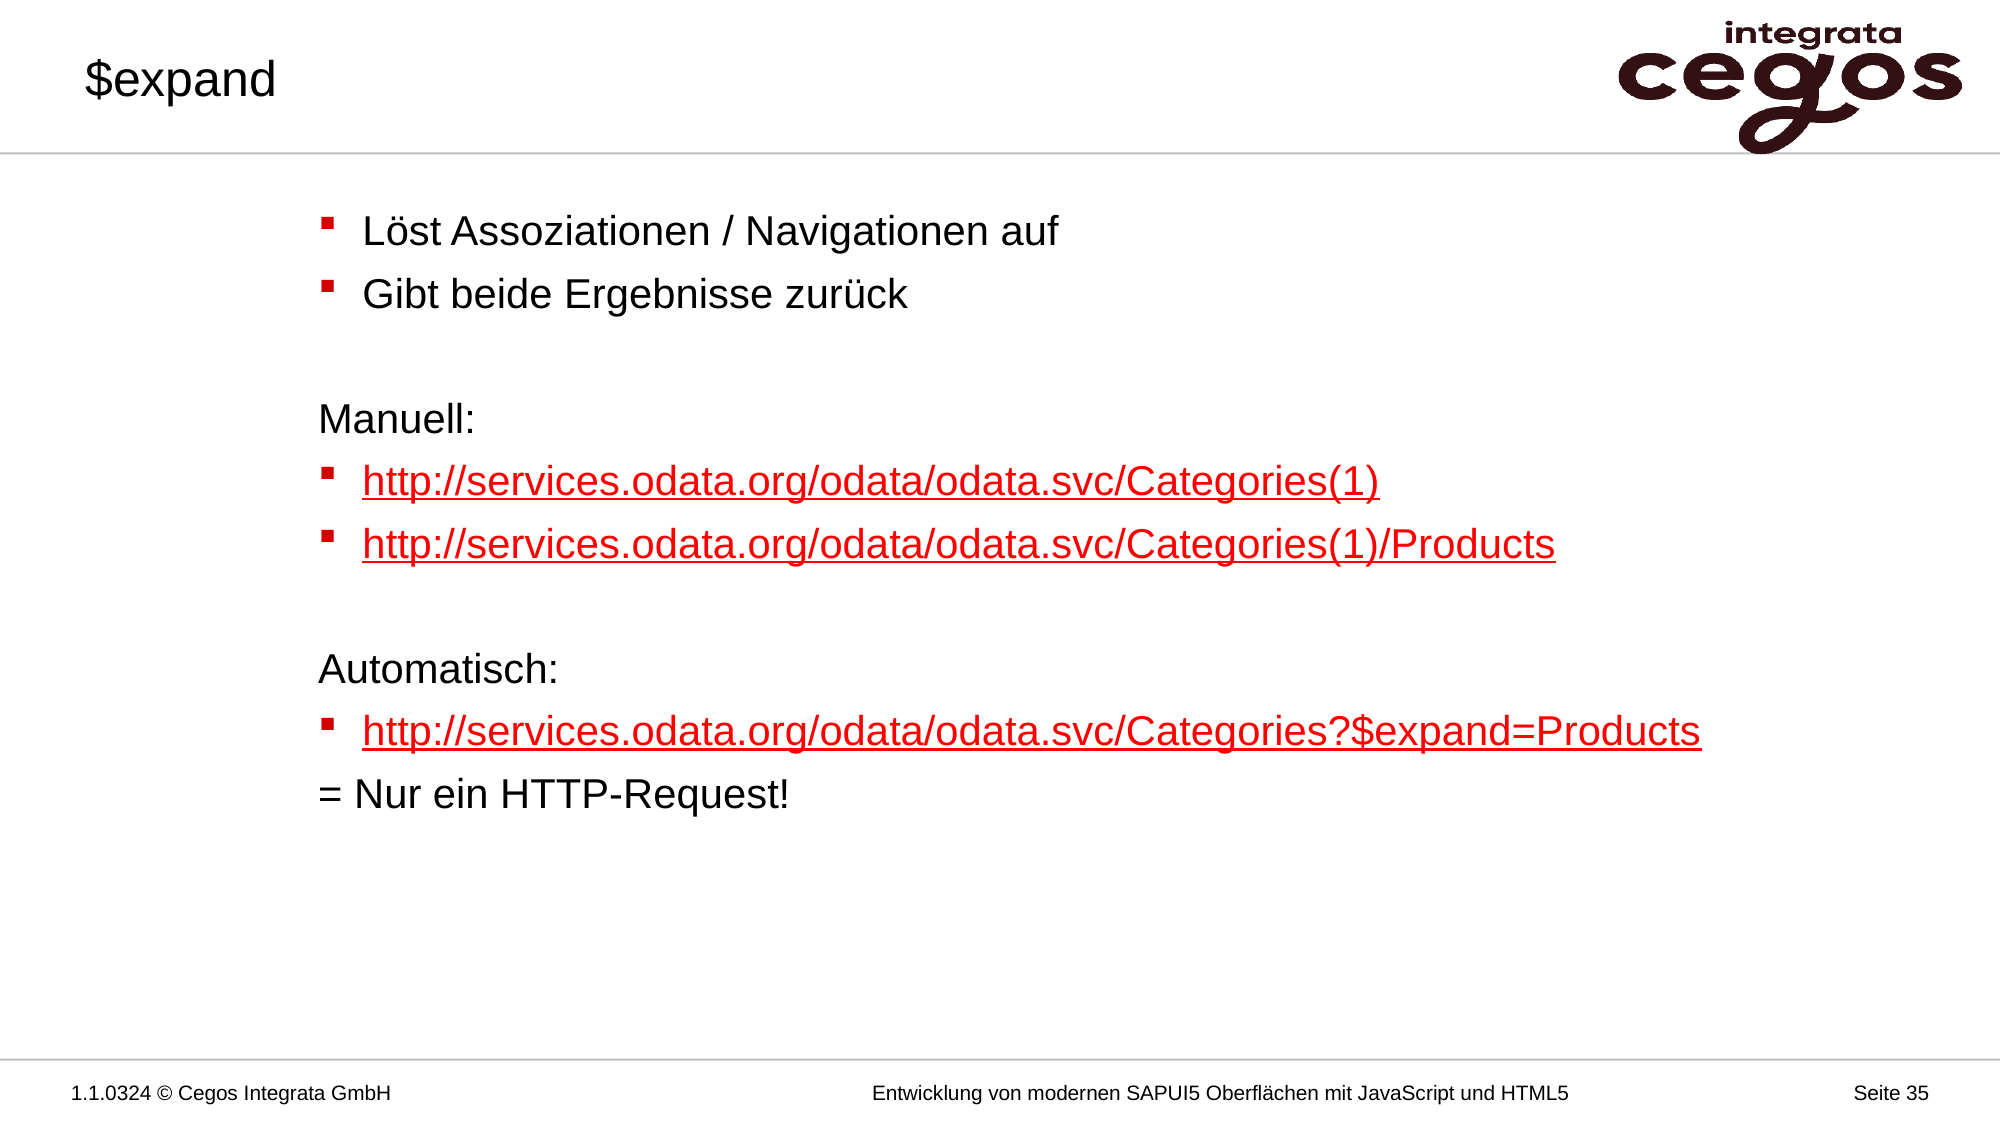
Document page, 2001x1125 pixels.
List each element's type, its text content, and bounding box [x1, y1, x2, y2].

picture [1585, 0, 1996, 180]
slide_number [70, 1059, 691, 1125]
list Löst Assoziationen / Navigationen auf Gibt beide Ergebnisse zurück Manuell: http://services.odata.org/odata/odata.svc/Categories(1) http://services.odata.org/odata/odata.svc/Categories(1)/Products Automatisch: http://services.odata.org/odata/odata.svc/Categories?$expand=Products = Nur ein HTTP-Request! [303, 196, 1721, 1032]
slide_number Seite 35 [1749, 1059, 1930, 1125]
title $expand [70, 0, 1315, 154]
footer Entwicklung von modernen SAPUI5 Oberflächen mit JavaScript und HTML5 [732, 1059, 1709, 1125]
